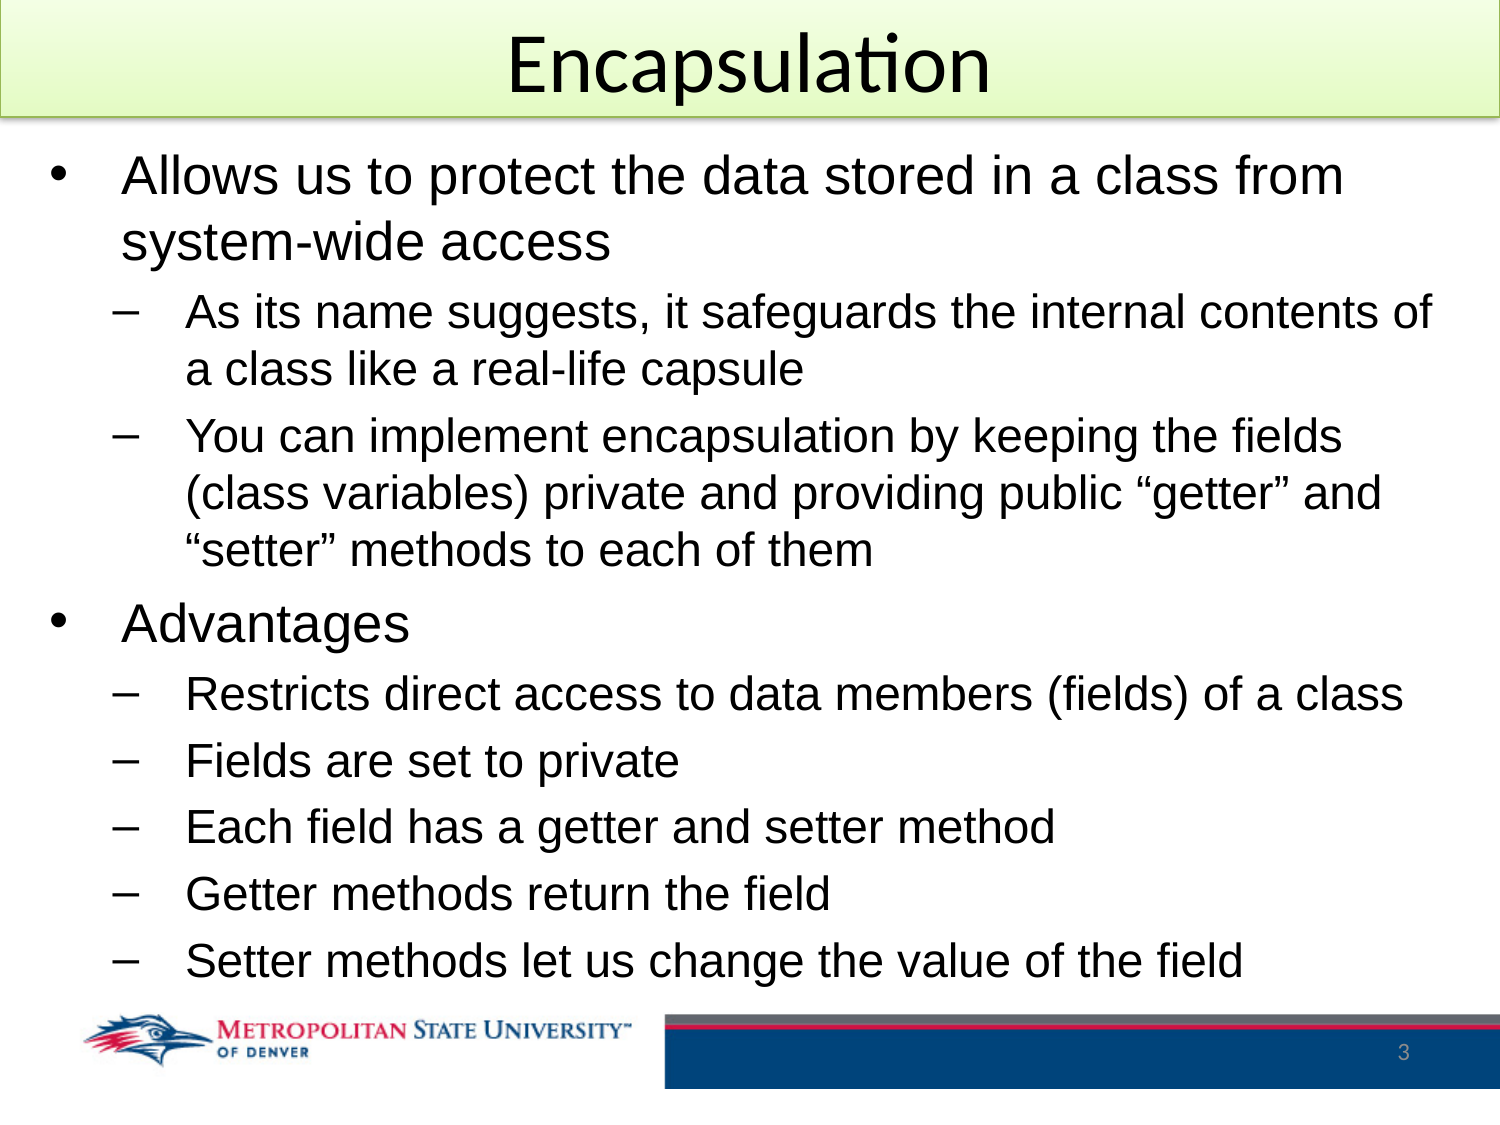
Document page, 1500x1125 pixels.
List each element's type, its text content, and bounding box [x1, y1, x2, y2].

slide_number 3 [1316, 1020, 1425, 1081]
title Encapsulation [0, 0, 1500, 118]
picture [44, 1012, 1500, 1089]
list Allows us to protect the data stored in a class from system-wide access As its name suggests, it safeguards the internal contents of a class like a real-life capsule You can implement encapsulation by keeping the fields (class variables) private and providing public “getter” and “setter” methods to each of them Advantages Restricts direct access to data members (fields) of a class Fields are set to private Each field has a getter and setter method Getter methods return the field Setter methods let us change the value of the field [34, 132, 1467, 998]
